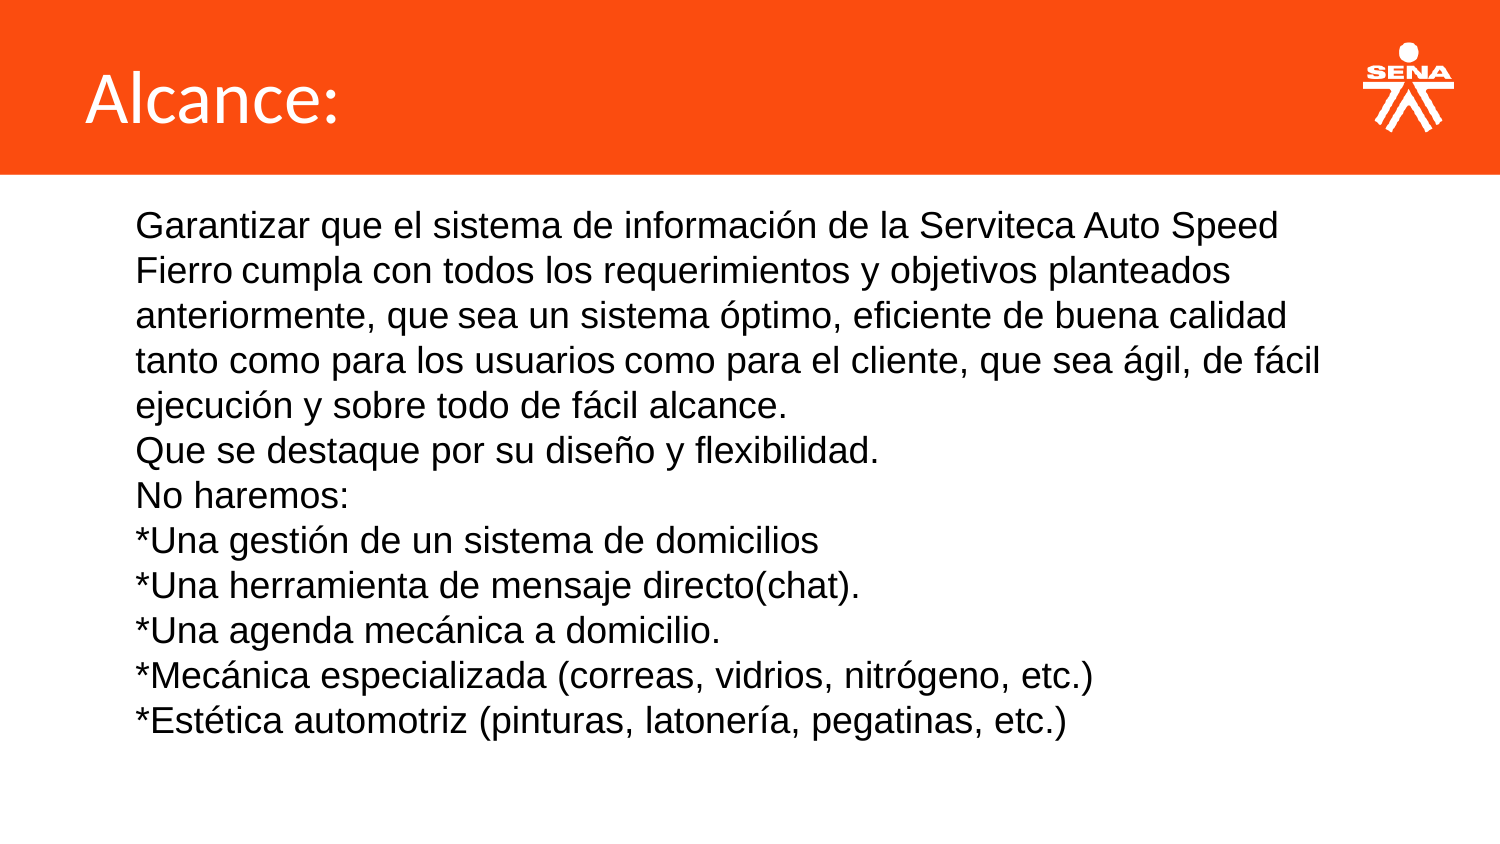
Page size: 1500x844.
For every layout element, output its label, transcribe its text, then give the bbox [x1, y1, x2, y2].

text_box Garantizar que el sistema de información de la Serviteca Auto Speed Fierro cumpla con todos los requerimientos y objetivos planteados anteriormente, que sea un sistema óptimo, eficiente de buena calidad tanto como para los usuarios como para el cliente, que sea ágil, de fácil ejecución y sobre todo de fácil alcance. Que se destaque por su diseño y flexibilidad. No haremos: *Una gestión de un sistema de domicilios *Una herramienta de mensaje directo(chat). *Una agenda mecánica a domicilio. *Mecánica especializada (correas, vidrios, nitrógeno, etc.) *Estética automotriz (pinturas, latonería, pegatinas, etc.) [120, 193, 1344, 844]
picture [0, 0, 1500, 844]
text_box Alcance: [70, 41, 360, 147]
